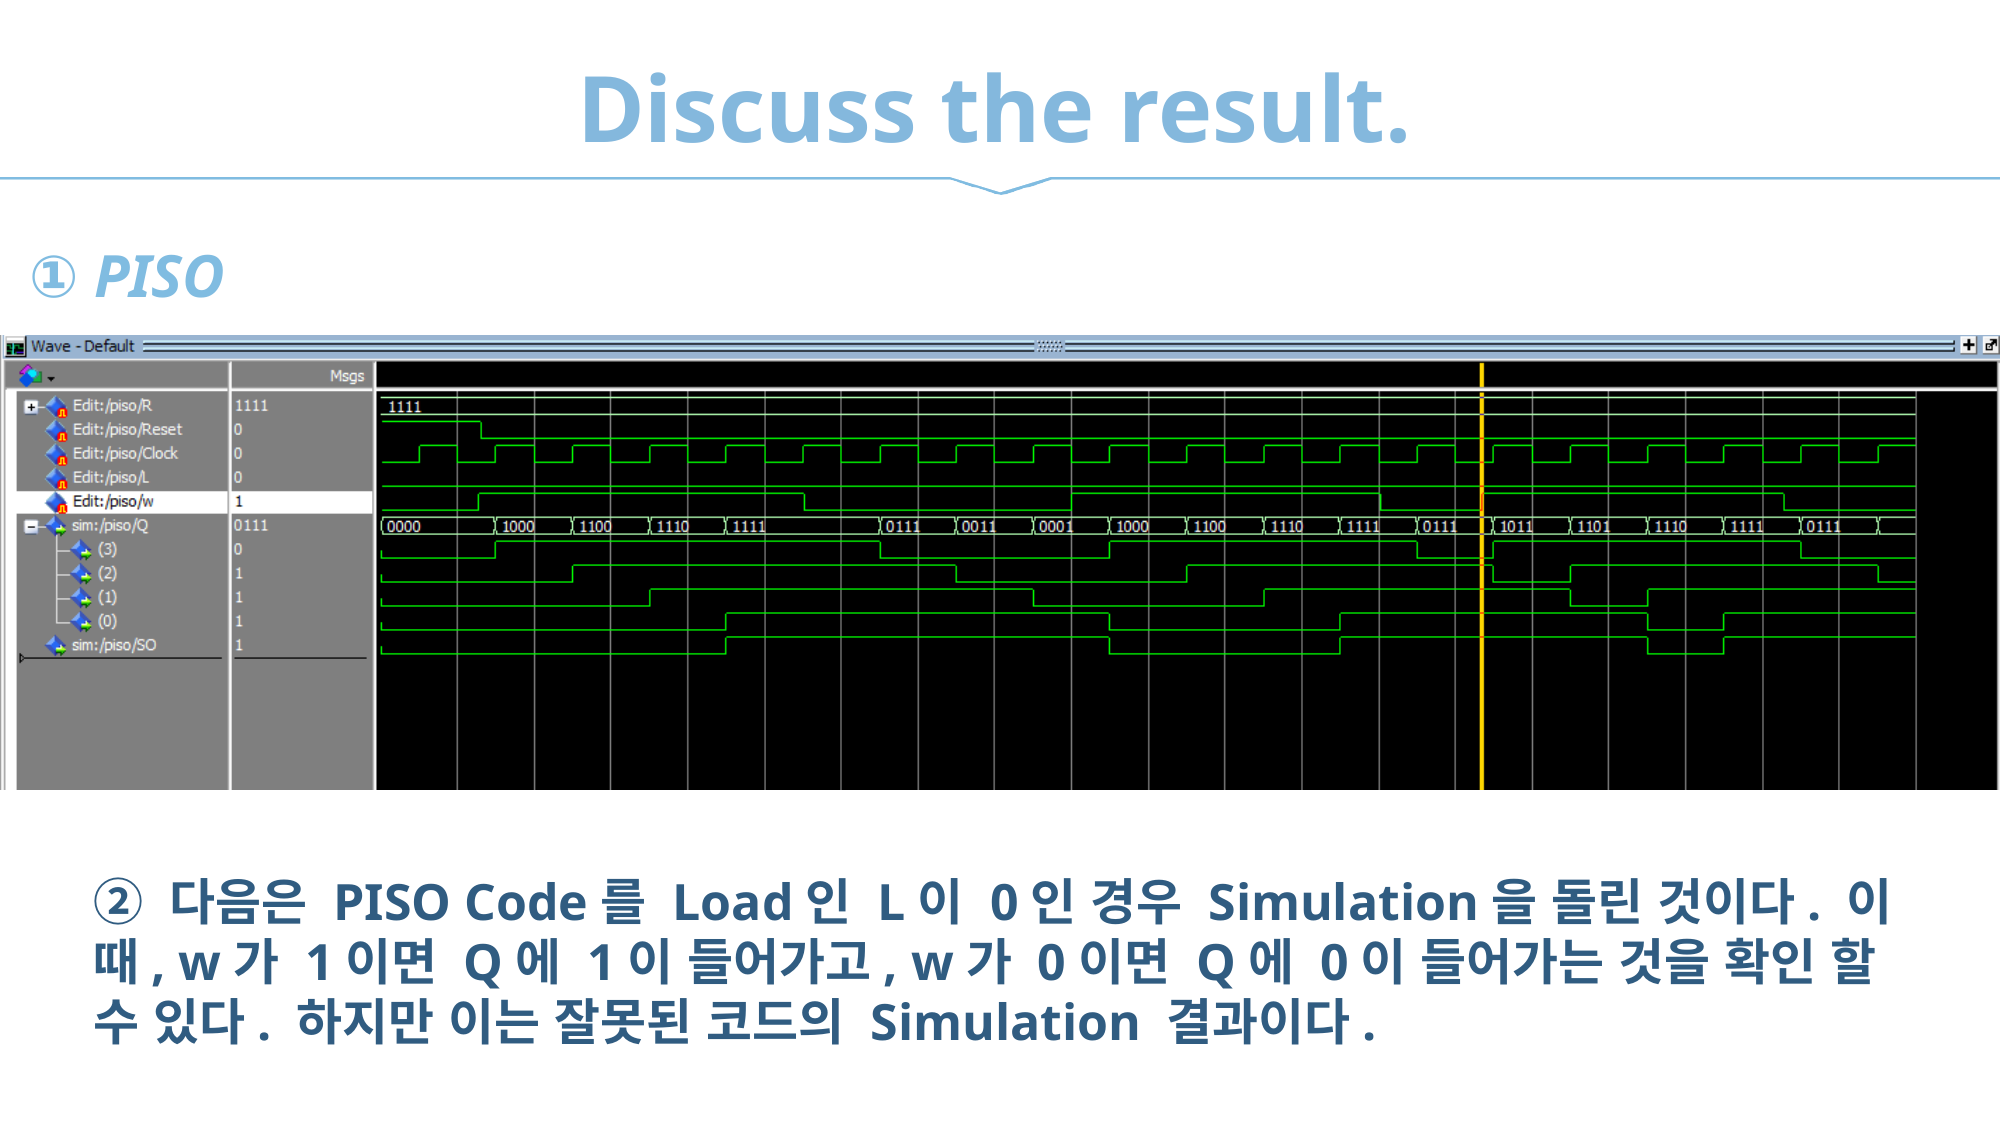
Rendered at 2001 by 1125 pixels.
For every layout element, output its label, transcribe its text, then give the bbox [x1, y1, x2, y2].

picture [0, 335, 2000, 790]
text_box ① PISO [14, 224, 2000, 317]
text_box [0, 0, 2000, 194]
text_box ② 다음은 PISO Code를 Load인 L이 0인 경우 Simulation을 돌린 것이다. 이 때, w가 1이면 Q에 1이 들어가고, w가 0이면 Q에 0이 들어가는 것을 확인 할 수 있다. 하지만 이는 잘못된 코드의 Simulation 결과이다. [78, 862, 1937, 1058]
text_box Discuss the result. [465, 32, 1535, 169]
